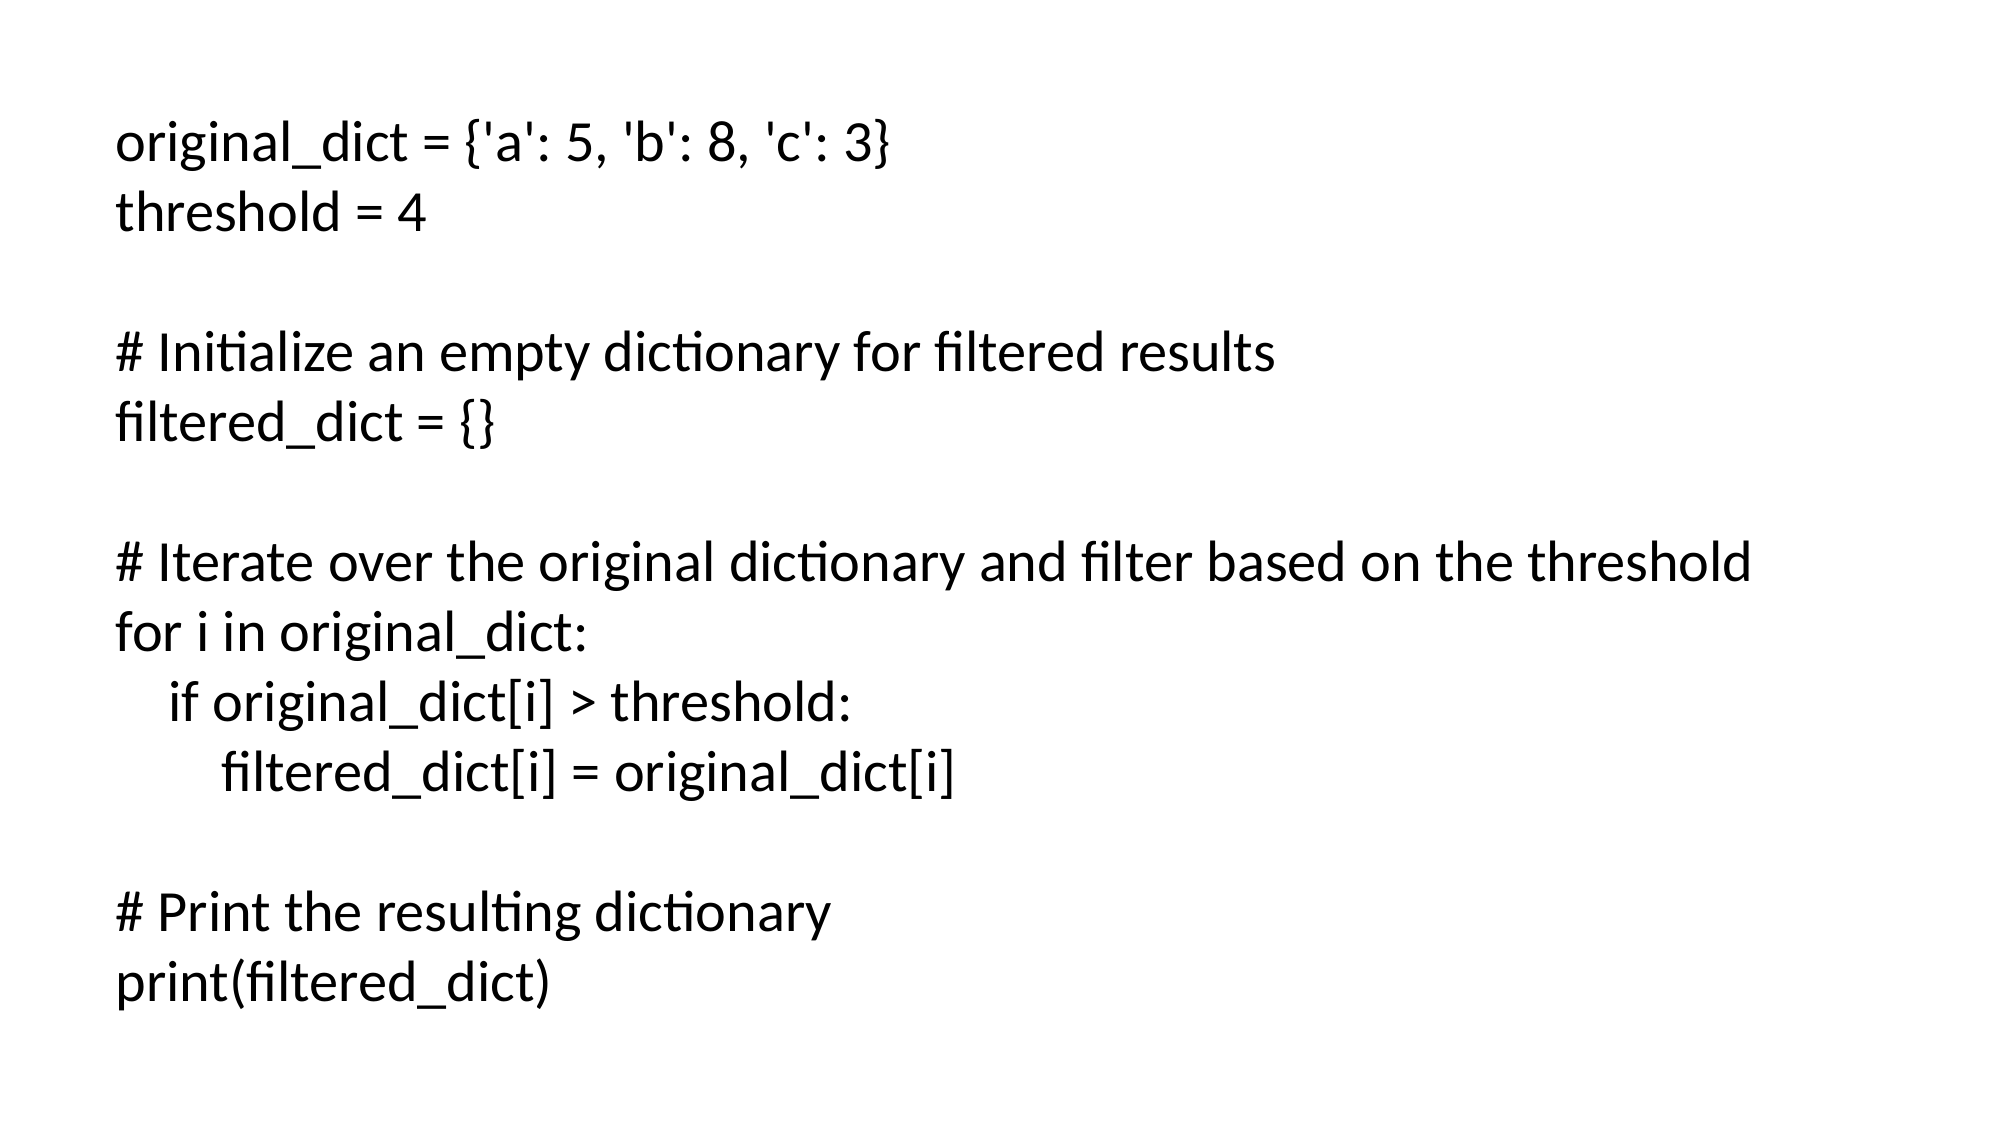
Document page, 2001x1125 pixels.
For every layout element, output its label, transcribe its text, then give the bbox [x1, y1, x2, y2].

text_box original_dict = {'a': 5, 'b': 8, 'c': 3} threshold = 4 # Initialize an empty dictionary for filtered results filtered_dict = {} # Iterate over the original dictionary and filter based on the threshold for i in original_dict: if original_dict[i] > threshold: filtered_dict[i] = original_dict[i] # Print the resulting dictionary print(filtered_dict) [101, 95, 1813, 1020]
